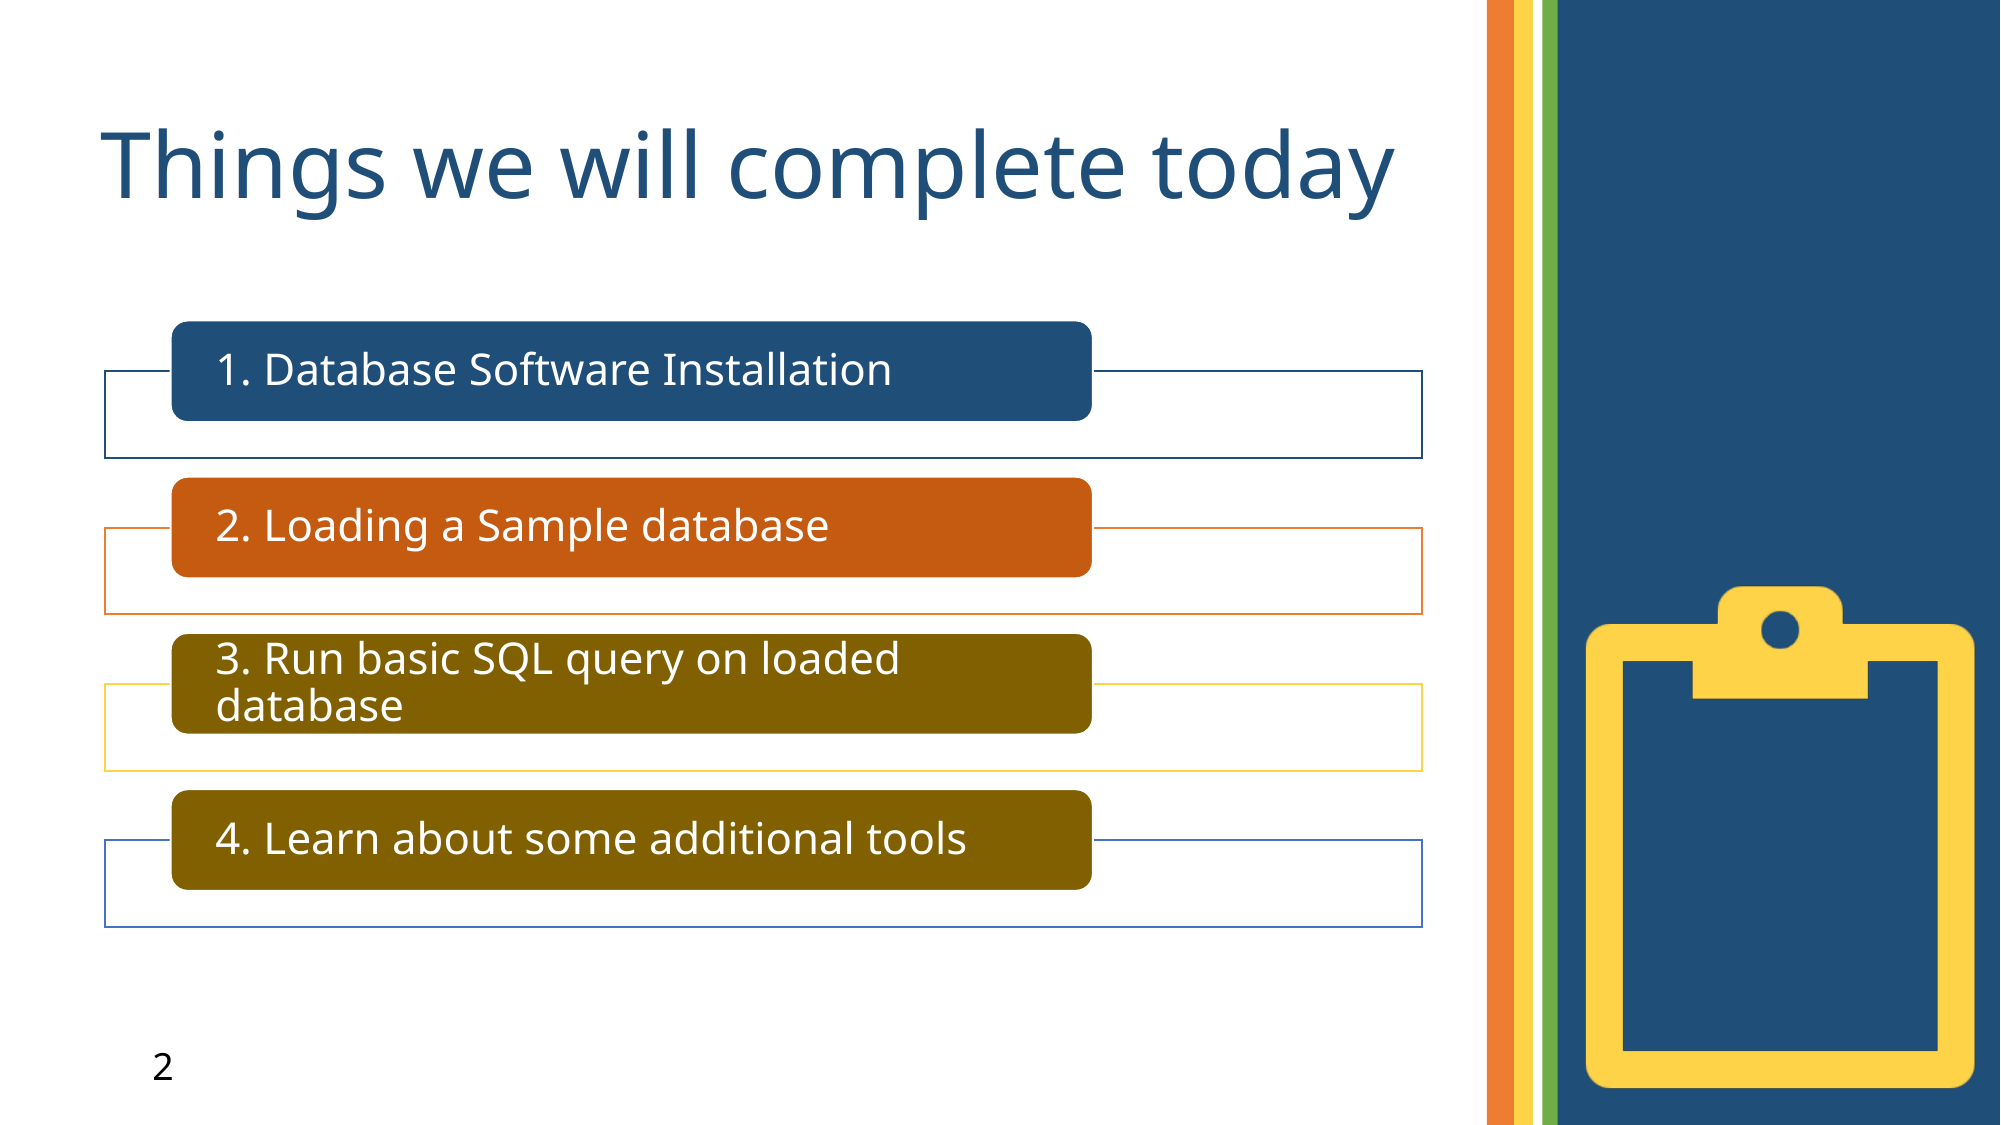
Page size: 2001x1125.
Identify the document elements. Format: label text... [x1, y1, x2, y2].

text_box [1479, 0, 2000, 1125]
slide_number 2 [137, 1066, 588, 1096]
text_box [104, 182, 1423, 1066]
title Things we will complete today [85, 59, 1460, 278]
